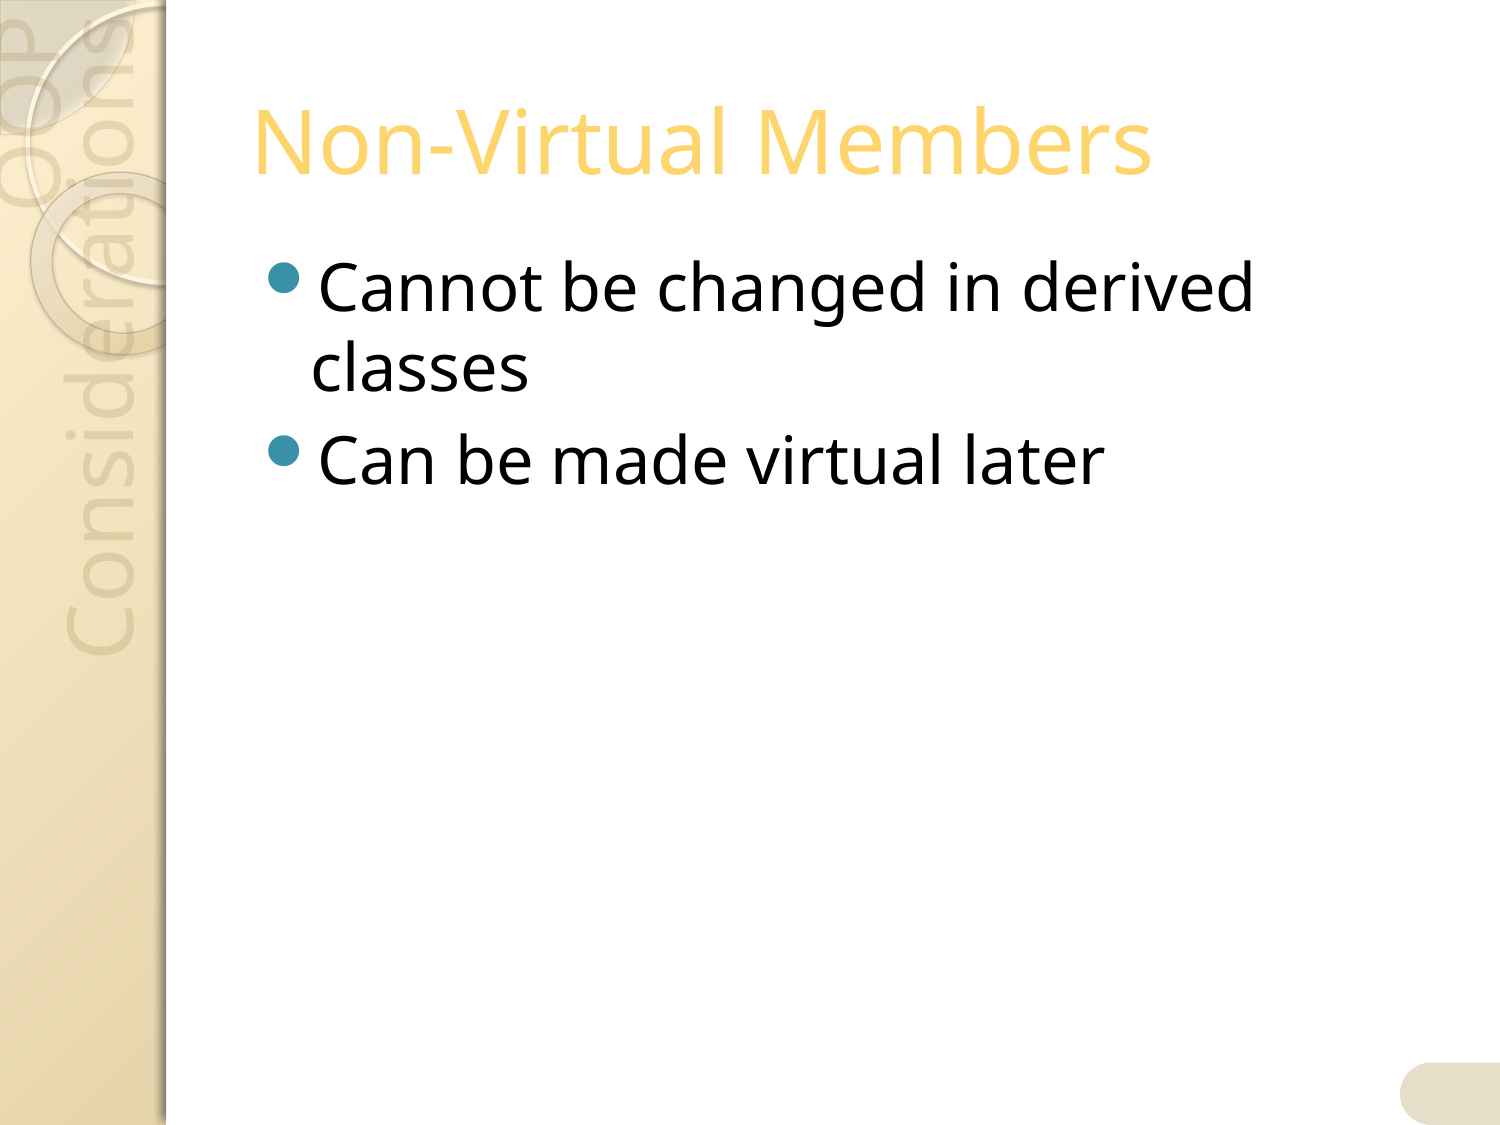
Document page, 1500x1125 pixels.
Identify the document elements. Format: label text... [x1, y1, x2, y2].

list Cannot be changed in derived classes Can be made virtual later [235, 237, 1466, 1026]
title Non-Virtual Members [235, 45, 1466, 233]
